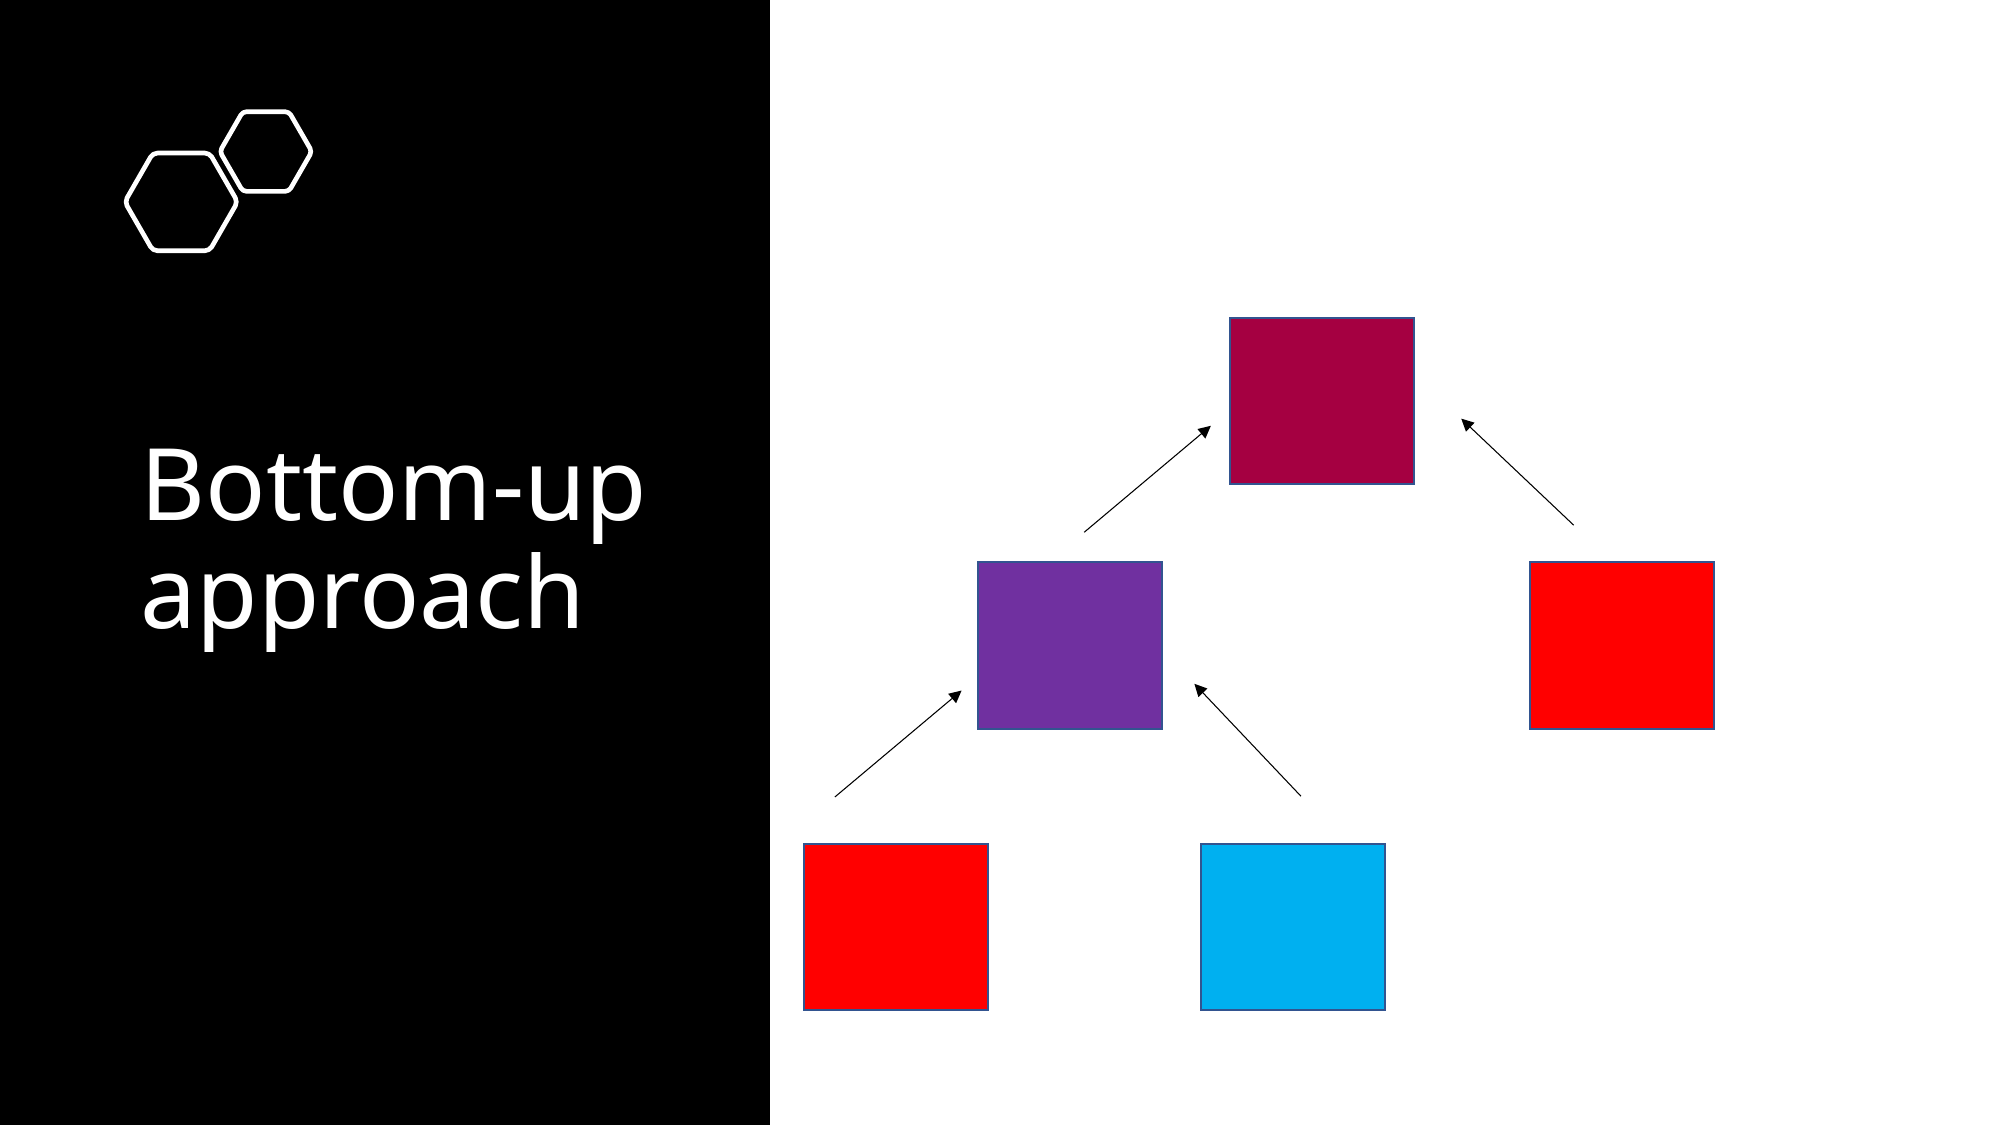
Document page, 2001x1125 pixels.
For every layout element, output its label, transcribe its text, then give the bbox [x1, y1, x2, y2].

text_box [977, 561, 1163, 730]
title Bottom-up approach [125, 191, 714, 894]
text_box [1229, 317, 1415, 485]
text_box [844, 680, 952, 808]
text_box [803, 843, 989, 1011]
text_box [125, 111, 311, 251]
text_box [1194, 683, 1301, 797]
text_box [771, 0, 2000, 1125]
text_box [1094, 415, 1201, 543]
text_box [1200, 843, 1386, 1011]
text_box [1529, 561, 1715, 730]
text_box [0, 0, 771, 1125]
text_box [1464, 415, 1571, 529]
